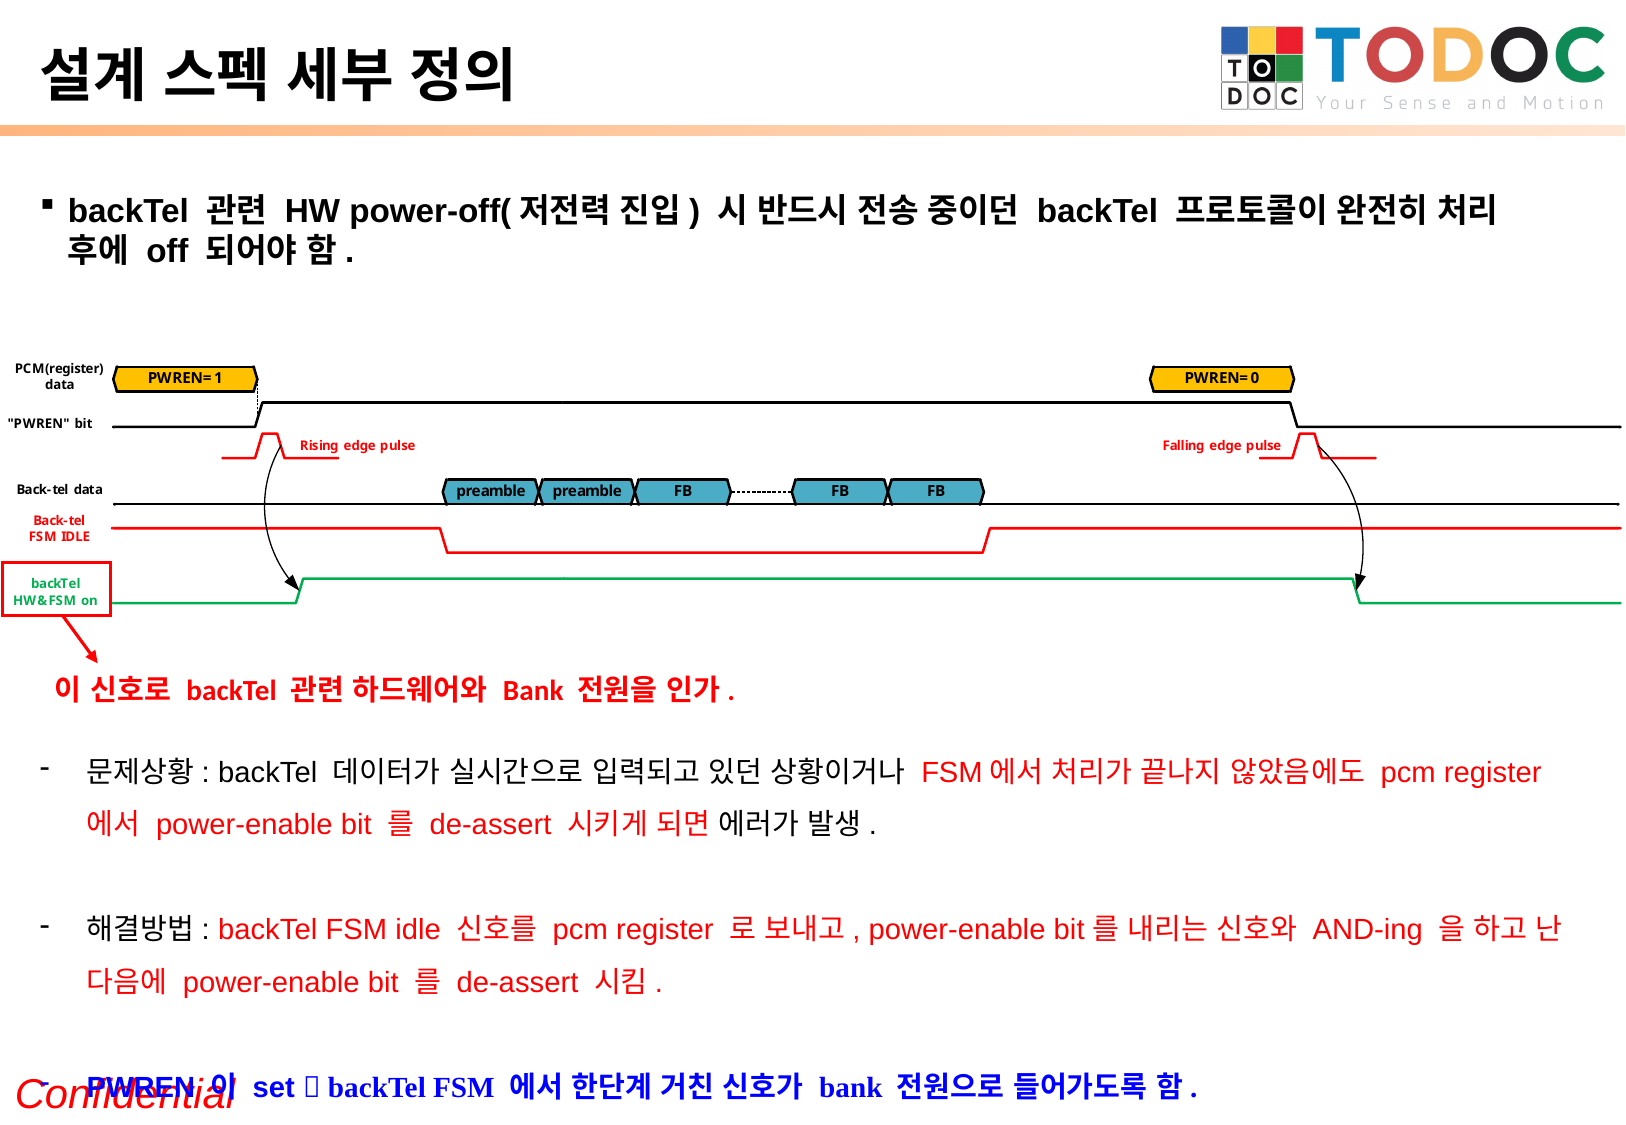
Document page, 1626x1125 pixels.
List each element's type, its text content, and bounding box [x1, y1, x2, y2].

text_box 문제상황: backTel 데이터가 실시간으로 입력되고 있던 상황이거나 FSM에서 처리가 끝나지 않았음에도 pcm register 에서 power-enable bit 를 de-assert 시키게 되면 에러가 발생. 해결방법: backTel FSM idle 신호를 pcm register 로 보내고, power-enable bit를 내리는 신호와 AND-ing 을 하고 난 다음에 power-enable bit 를 de-assert 시킴. PWREN 이 set  backTel FSM 에서 한단계 거친 신호가 bank 전원으로 들어가도록 함. [25, 728, 1616, 1111]
title 설계 스펙 세부 정의 [25, 22, 1200, 124]
picture [0, 352, 1622, 616]
text_box 이 신호로 backTel 관련 하드웨어와 Bank 전원을 인가. [40, 664, 750, 714]
picture [1221, 26, 1605, 110]
text_box backTel 관련 HW power-off(저전력 진입) 시 반드시 전송 중이던 backTel 프로토콜이 완전히 처리 후에 off 되어야 함. [25, 181, 1572, 283]
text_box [62, 615, 98, 664]
